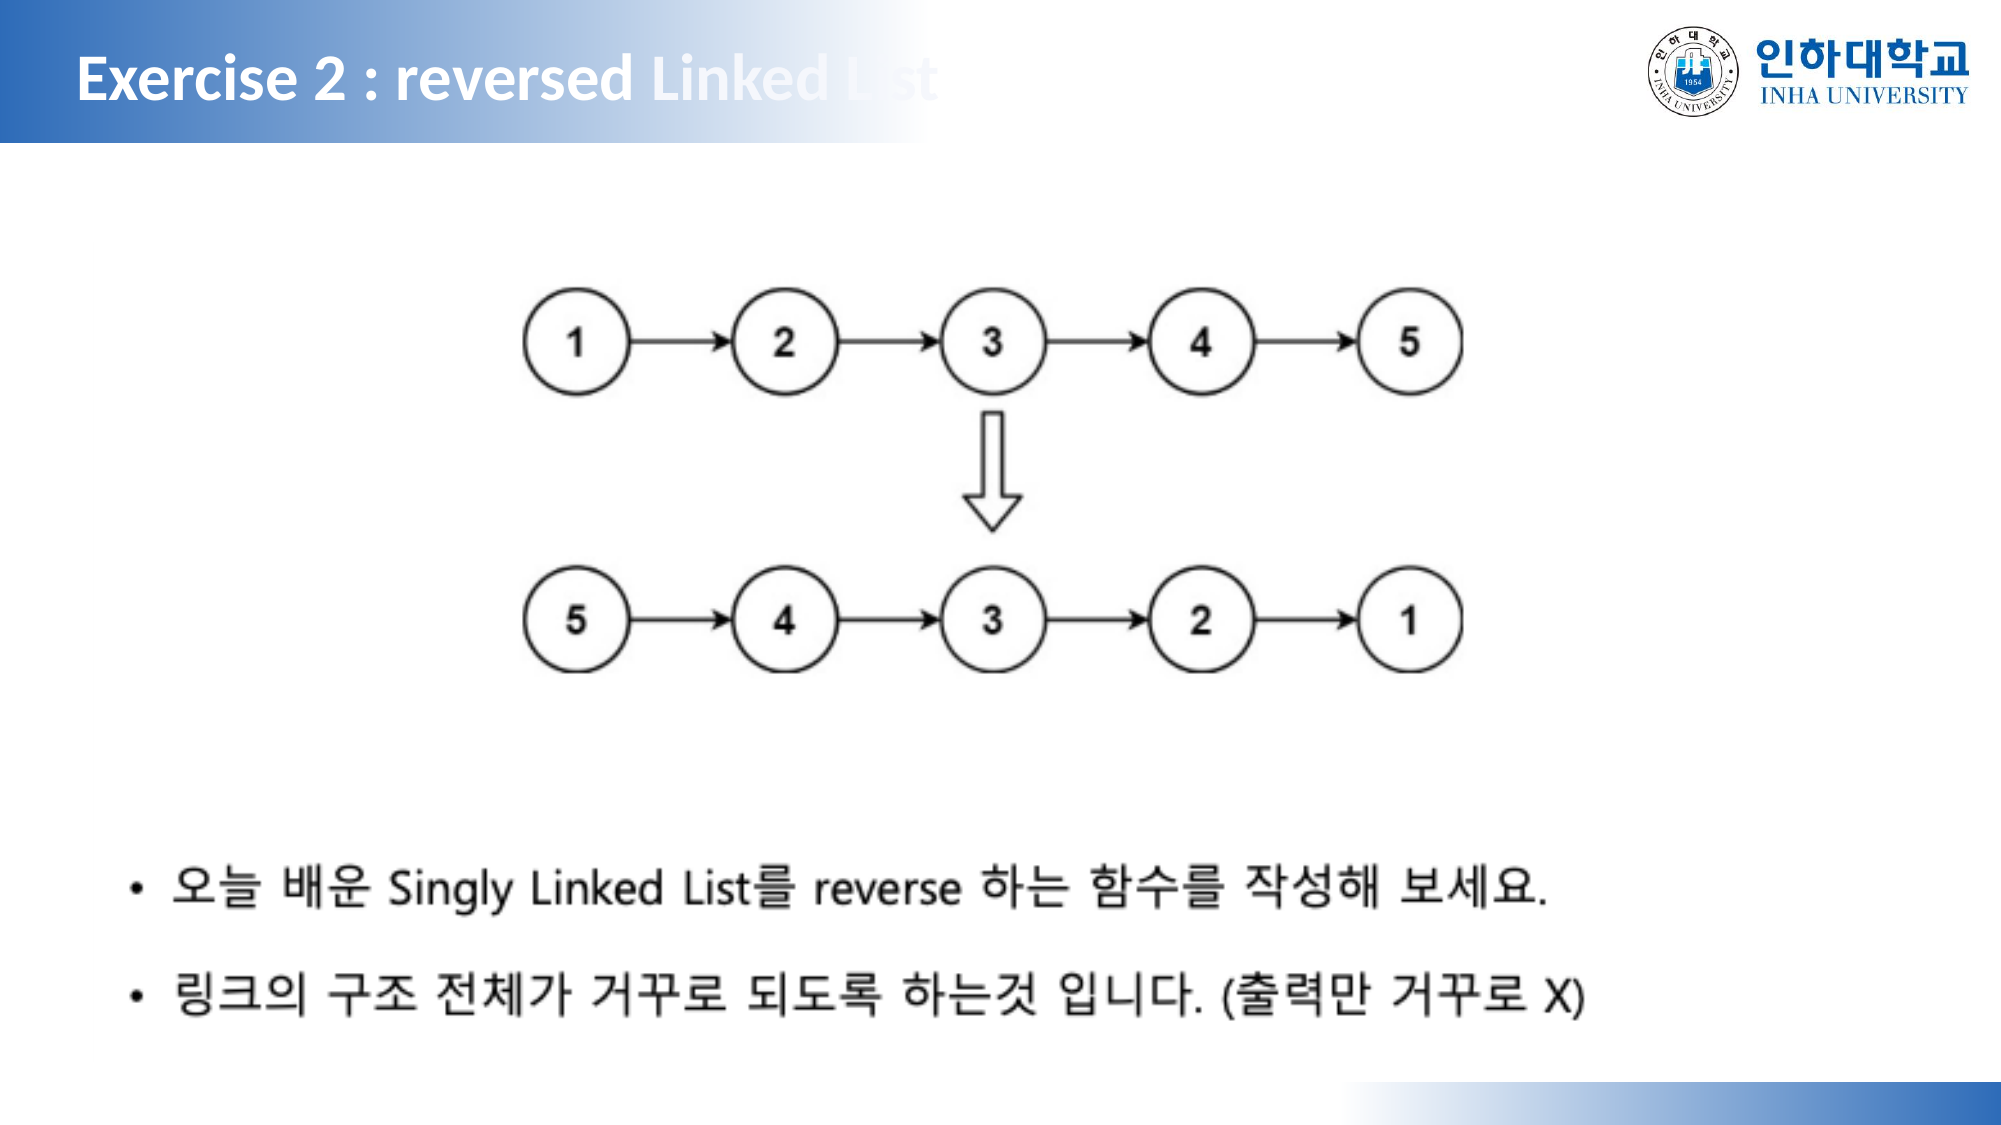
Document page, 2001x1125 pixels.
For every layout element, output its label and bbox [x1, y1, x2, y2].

picture [92, 242, 1637, 1062]
text_box [59, 205, 1946, 1062]
text_box [0, 0, 1405, 143]
picture [1635, 1, 1984, 141]
text_box [1001, 1082, 2000, 1125]
